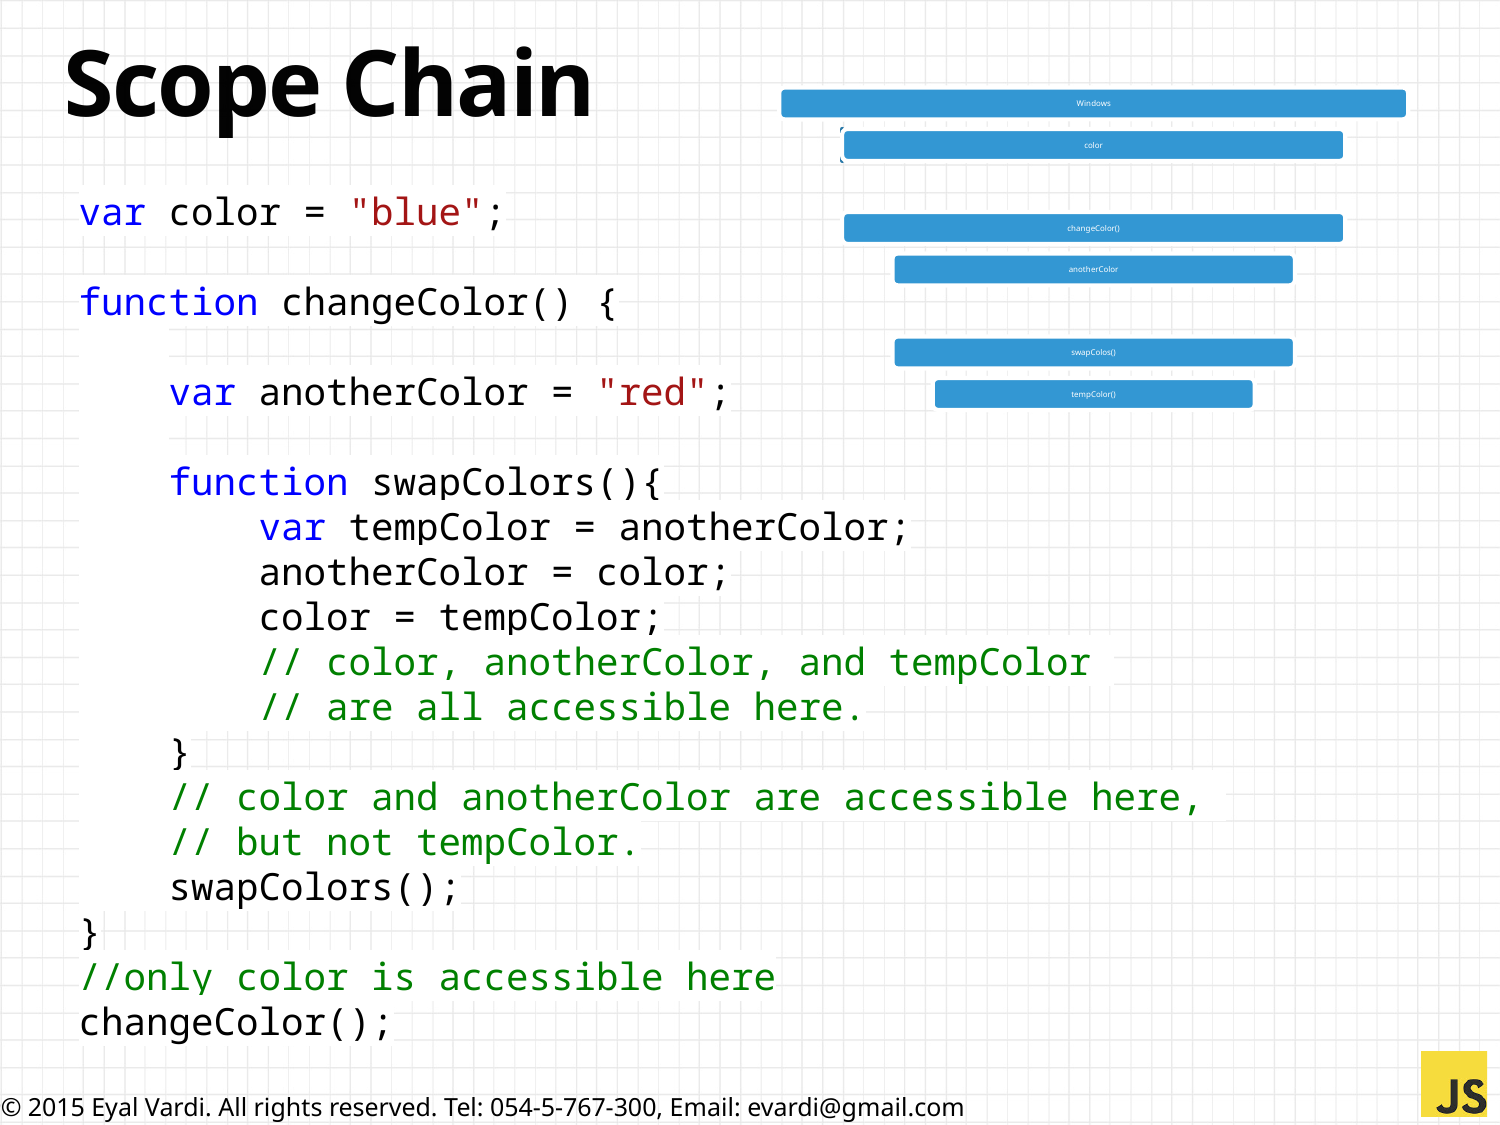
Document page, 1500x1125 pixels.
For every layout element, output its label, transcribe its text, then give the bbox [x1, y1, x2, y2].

title Scope Chain [63, 37, 1436, 138]
picture [0, 0, 1500, 1125]
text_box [700, 87, 1488, 494]
text_box var color = "blue"; function changeColor() { var anotherColor = "red"; function swapColors(){ var tempColor = anotherColor; anotherColor = color; color = tempColor; // color, anotherColor, and tempColor // are all accessible here. } // color and anotherColor are accessible here, // but not tempColor. swapColors(); } //only color is accessible here changeColor(); [63, 180, 1264, 1051]
